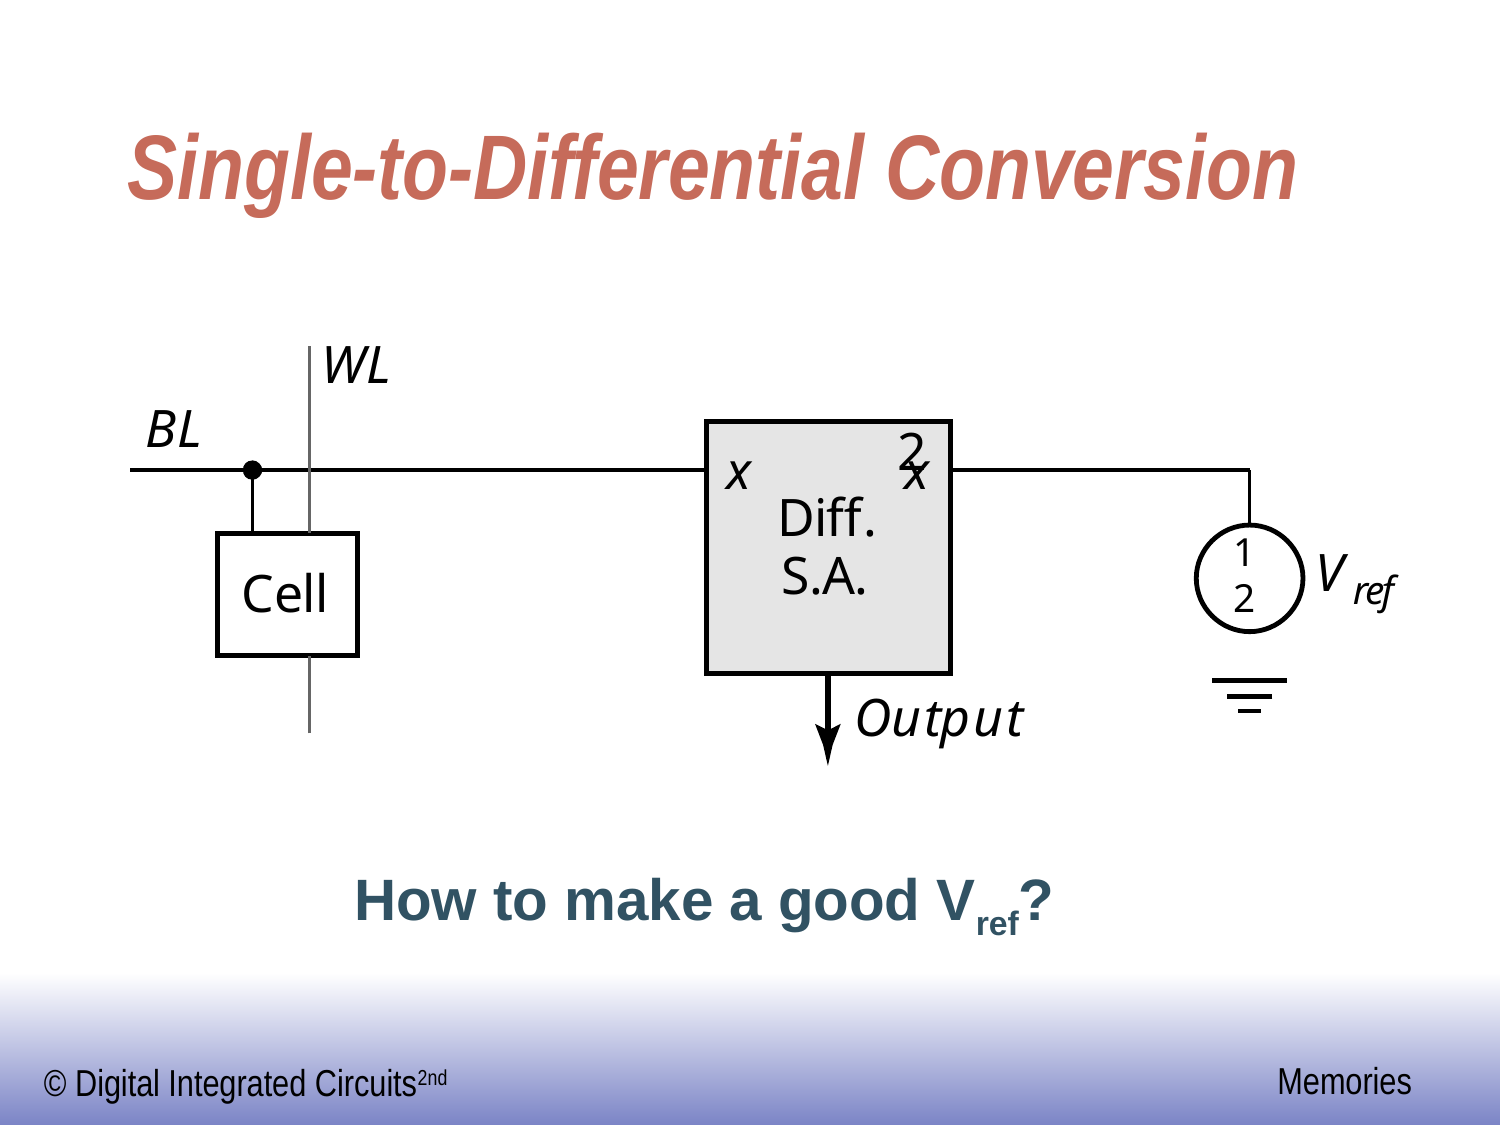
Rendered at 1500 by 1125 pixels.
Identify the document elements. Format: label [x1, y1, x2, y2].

list [124, 337, 1400, 769]
text_box [354, 862, 1055, 943]
title [112, 37, 1388, 225]
